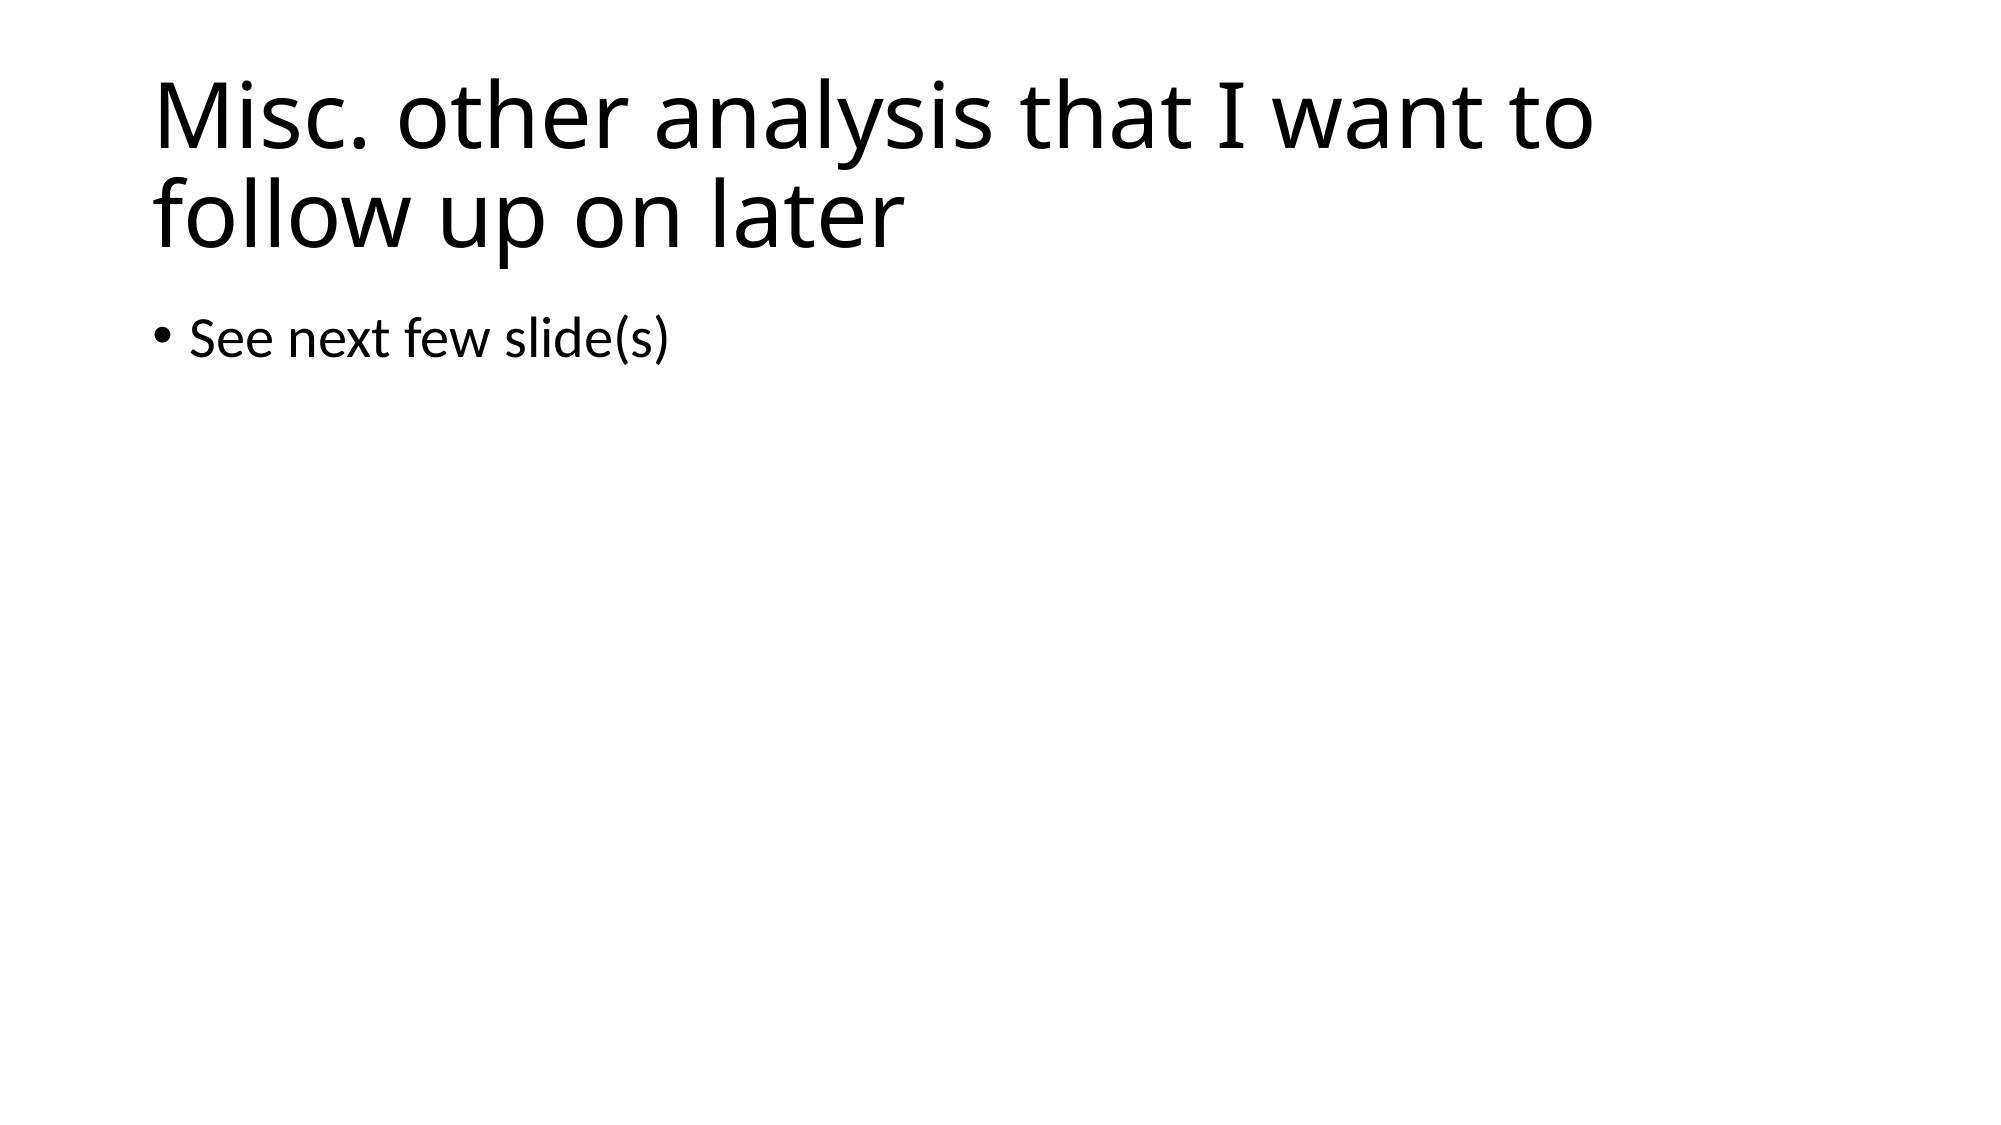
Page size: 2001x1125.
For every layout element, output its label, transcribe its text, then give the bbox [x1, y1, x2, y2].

list See next few slide(s) [137, 299, 1863, 1014]
title Misc. other analysis that I want to follow up on later [137, 59, 1863, 278]
